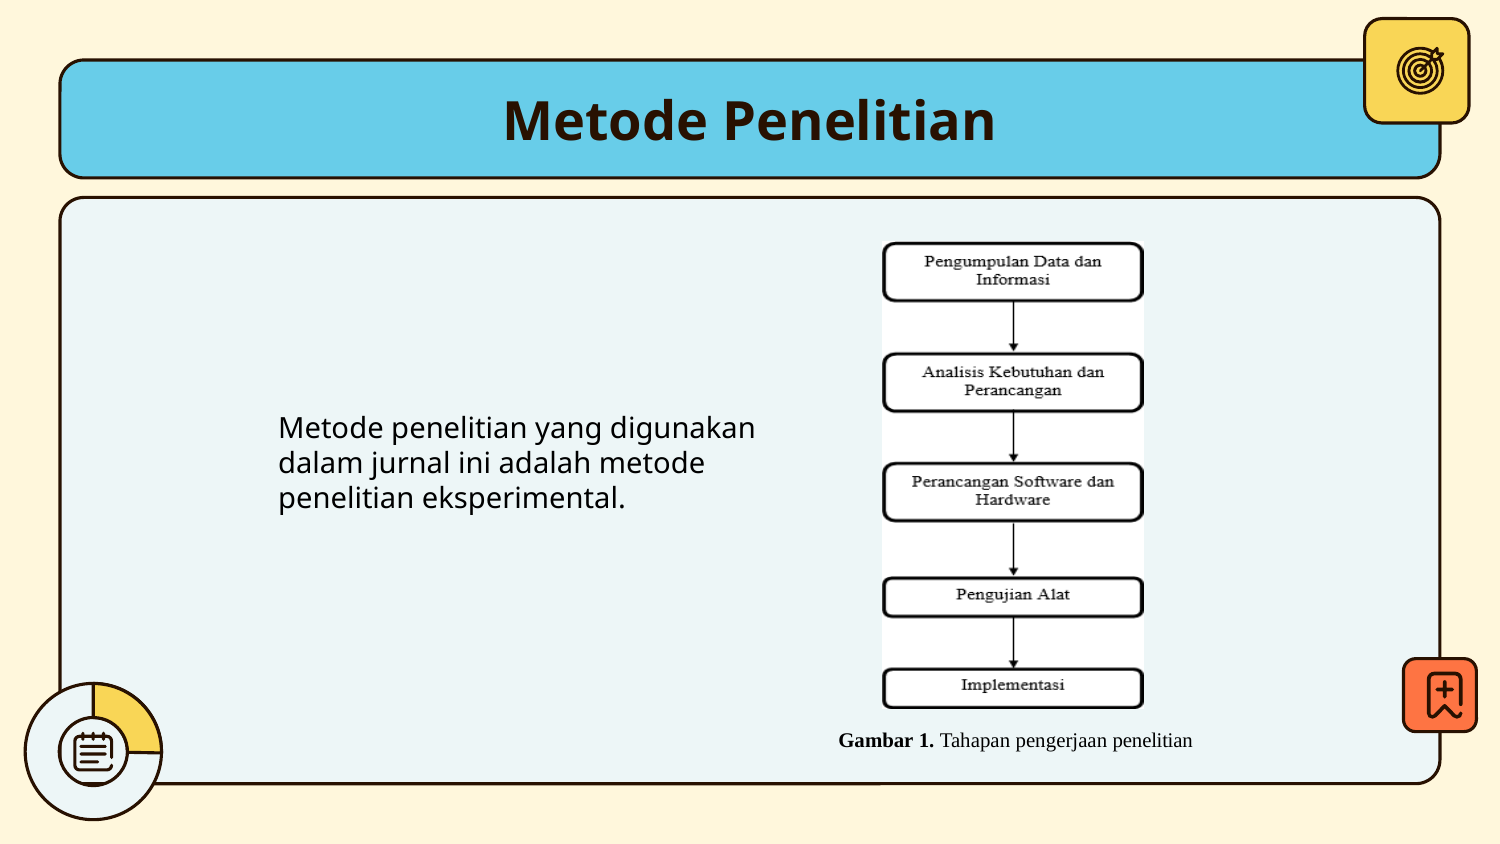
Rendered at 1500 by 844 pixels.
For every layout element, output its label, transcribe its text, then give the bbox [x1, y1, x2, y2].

picture [882, 241, 1144, 709]
title Metode Penelitian [118, 70, 1382, 168]
text_box [25, 683, 162, 820]
text_box [1403, 658, 1477, 732]
text_box Gambar 1. Tahapan pengerjaan penelitian [823, 718, 1212, 759]
text_box [1364, 18, 1470, 124]
text_box [93, 683, 162, 753]
text_box [73, 731, 114, 772]
text_box [1396, 46, 1445, 95]
text_box [59, 59, 1440, 178]
text_box Metode penelitian yang digunakan dalam jurnal ini adalah metode penelitian eksperimental. [195, 394, 788, 620]
text_box [1426, 671, 1463, 719]
